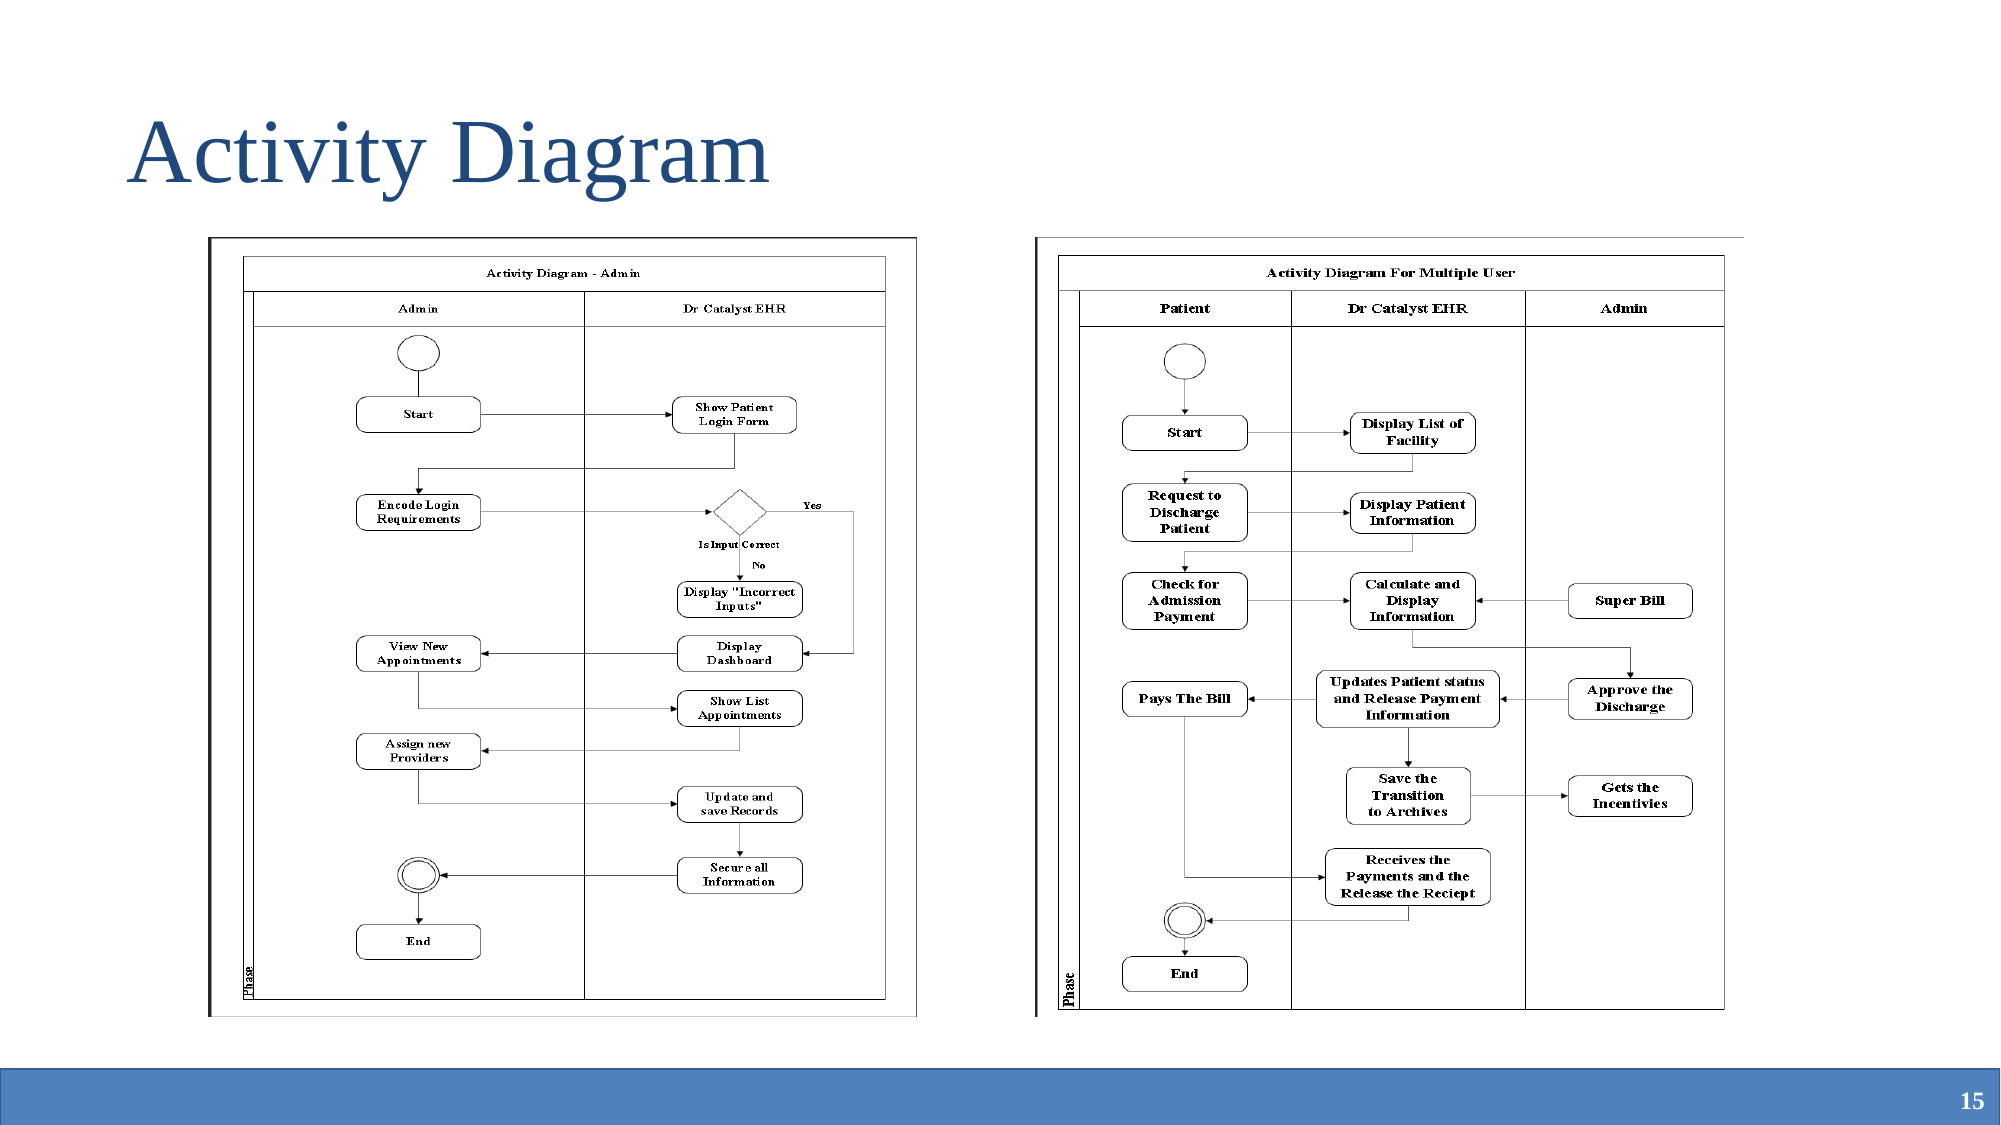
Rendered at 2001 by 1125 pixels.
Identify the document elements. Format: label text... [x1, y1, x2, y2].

title Activity Diagram [111, 44, 1837, 263]
slide_number ‹#› [1550, 1069, 2000, 1125]
picture [1035, 236, 1744, 1017]
picture [208, 236, 917, 1017]
